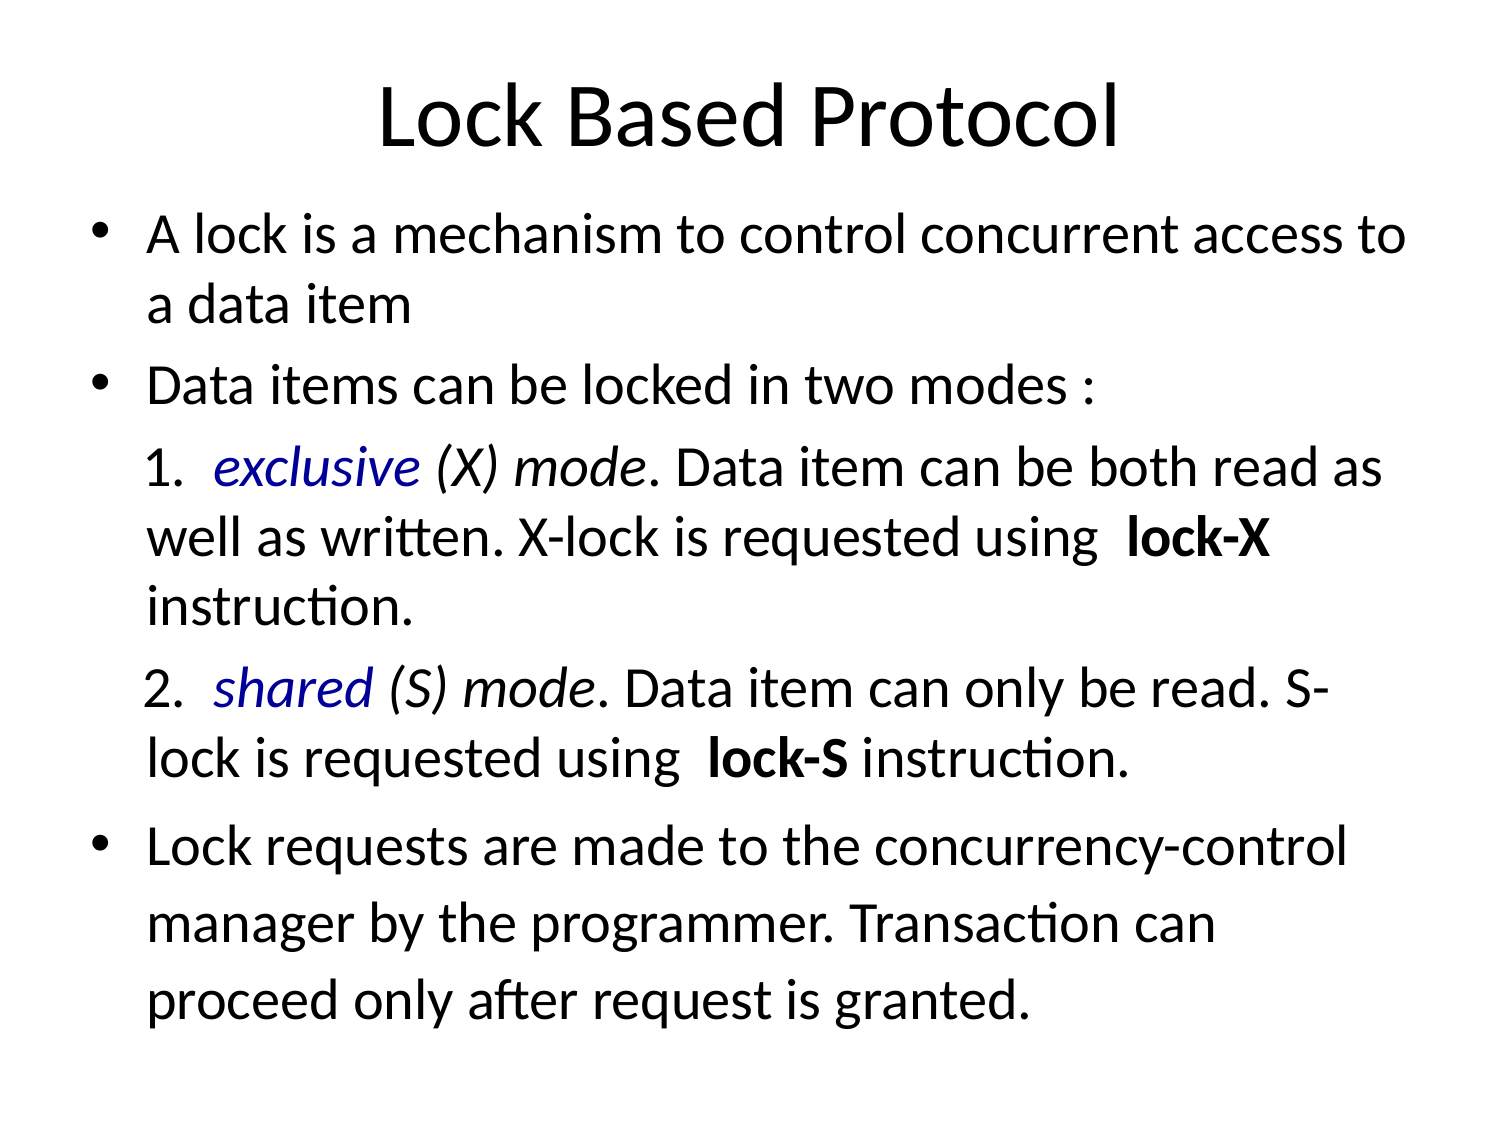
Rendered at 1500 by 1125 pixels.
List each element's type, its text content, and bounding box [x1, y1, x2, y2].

list A lock is a mechanism to control concurrent access to a data item Data items can be locked in two modes : 1. exclusive (X) mode. Data item can be both read as well as written. X-lock is requested using lock-X instruction. 2. shared (S) mode. Data item can only be read. S-lock is requested using lock-S instruction. Lock requests are made to the concurrency-control manager by the programmer. Transaction can proceed only after request is granted. [75, 187, 1425, 1088]
title Lock Based Protocol [75, 45, 1425, 175]
